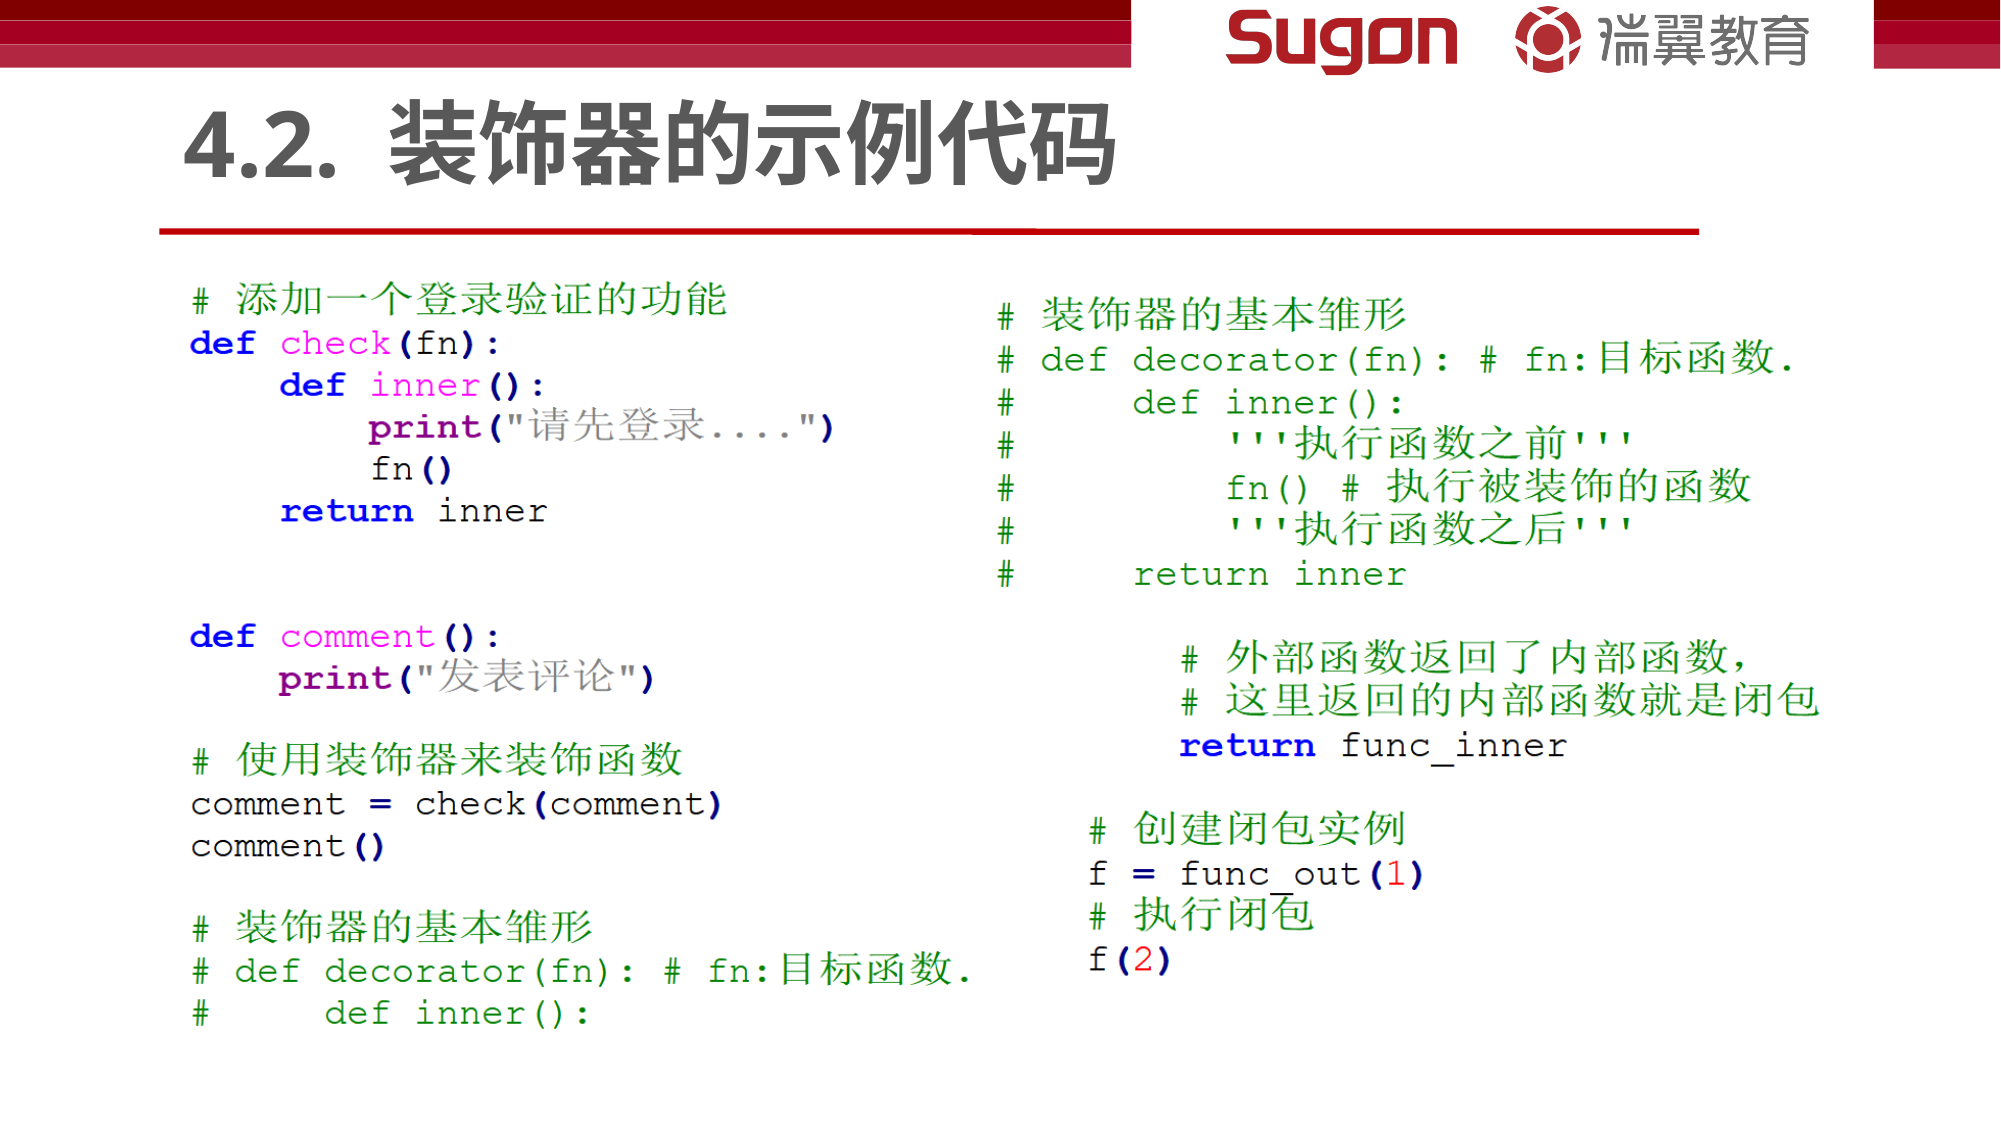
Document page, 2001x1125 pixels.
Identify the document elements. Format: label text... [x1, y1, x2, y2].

picture [1194, 0, 1484, 91]
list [168, 260, 988, 1035]
title 4.2. 装饰器的示例代码 [169, 91, 1895, 214]
picture [987, 285, 1833, 984]
picture [1515, 6, 1809, 73]
